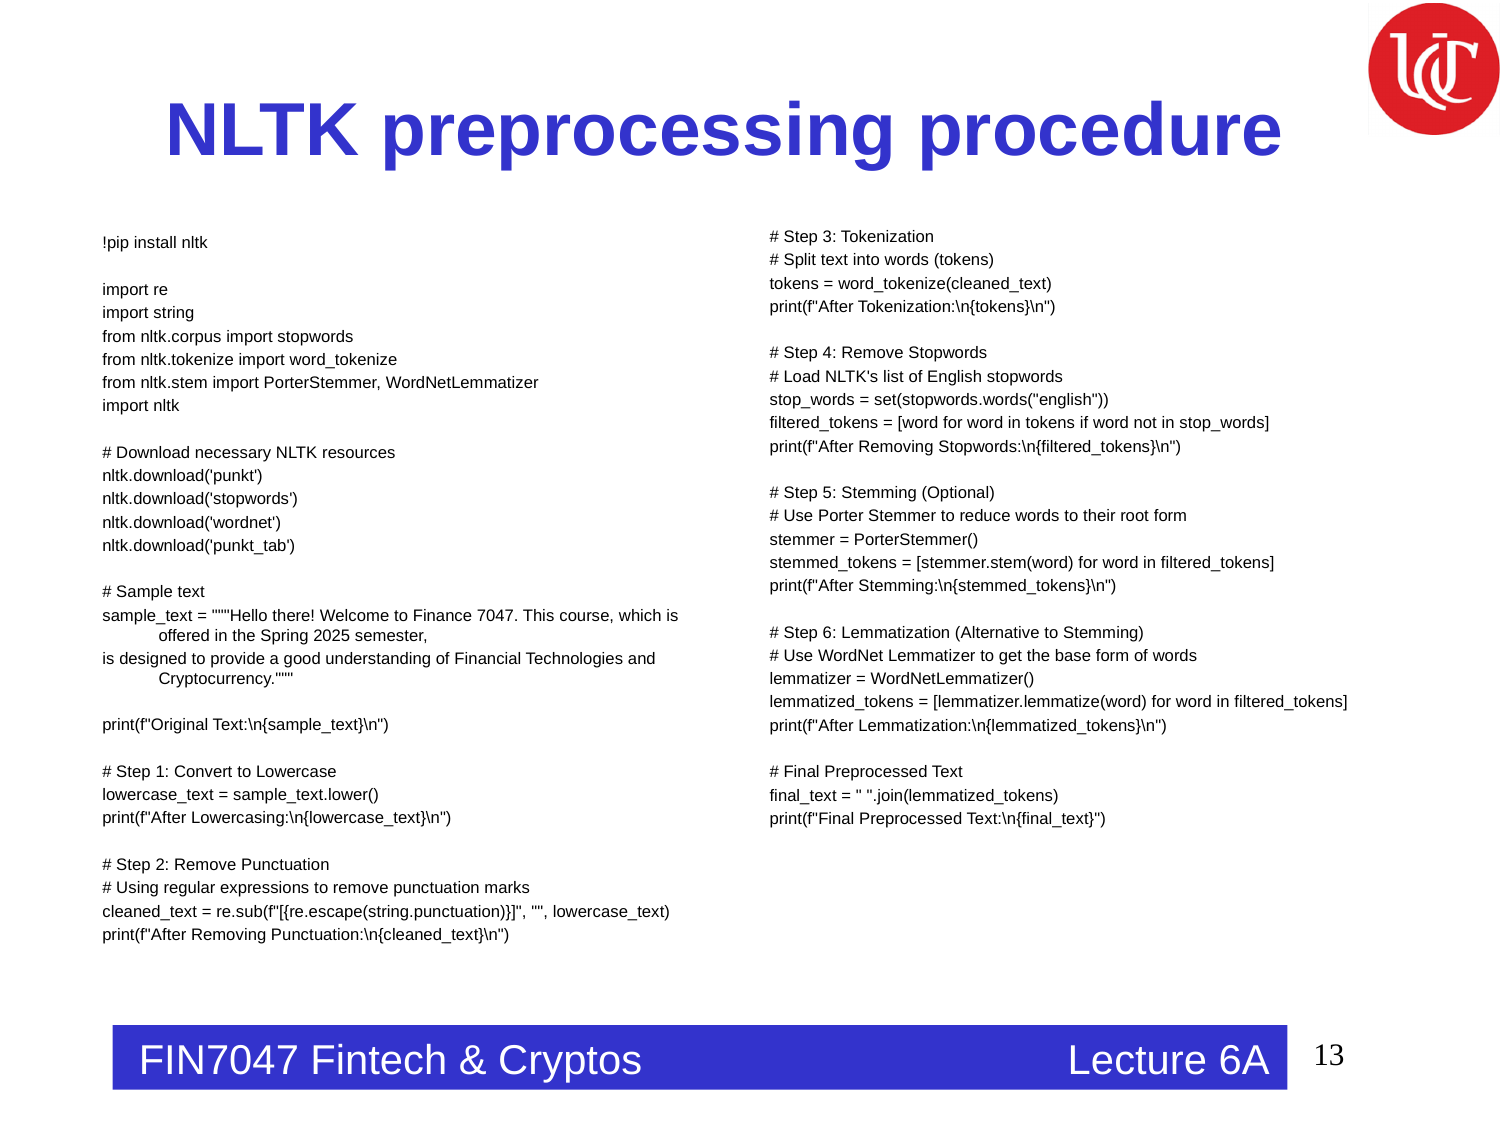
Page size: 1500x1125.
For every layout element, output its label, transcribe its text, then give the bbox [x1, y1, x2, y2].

picture [1368, 3, 1500, 137]
title NLTK preprocessing procedure [37, 31, 1413, 219]
list # Step 3: Tokenization # Split text into words (tokens) tokens = word_tokenize(cleaned_text) print(f"After Tokenization:\n{tokens}\n") # Step 4: Remove Stopwords # Load NLTK's list of English stopwords stop_words = set(stopwords.words("english")) filtered_tokens = [word for word in tokens if word not in stop_words] print(f"After Removing Stopwords:\n{filtered_tokens}\n") # Step 5: Stemming (Optional) # Use Porter Stemmer to reduce words to their root form stemmer = PorterStemmer() stemmed_tokens = [stemmer.stem(word) for word in filtered_tokens] print(f"After Stemming:\n{stemmed_tokens}\n") # Step 6: Lemmatization (Alternative to Stemming) # Use WordNet Lemmatizer to get the base form of words lemmatizer = WordNetLemmatizer() lemmatized_tokens = [lemmatizer.lemmatize(word) for word in filtered_tokens] print(f"After Lemmatization:\n{lemmatized_tokens}\n") # Final Preprocessed Text final_text = " ".join(lemmatized_tokens) print(f"Final Preprocessed Text:\n{final_text}") [754, 218, 1380, 894]
list !pip install nltk import re import string from nltk.corpus import stopwords from nltk.tokenize import word_tokenize from nltk.stem import PorterStemmer, WordNetLemmatizer import nltk # Download necessary NLTK resources nltk.download('punkt') nltk.download('stopwords') nltk.download('wordnet') nltk.download('punkt_tab') # Sample text sample_text = """Hello there! Welcome to Finance 7047. This course, which is offered in the Spring 2025 semester, is designed to provide a good understanding of Financial Technologies and Cryptocurrency.""" print(f"Original Text:\n{sample_text}\n") # Step 1: Convert to Lowercase lowercase_text = sample_text.lower() print(f"After Lowercasing:\n{lowercase_text}\n") # Step 2: Remove Punctuation # Using regular expressions to remove punctuation marks cleaned_text = re.sub(f"[{re.escape(string.punctuation)}]", "", lowercase_text) print(f"After Removing Punctuation:\n{cleaned_text}\n") [87, 224, 713, 900]
